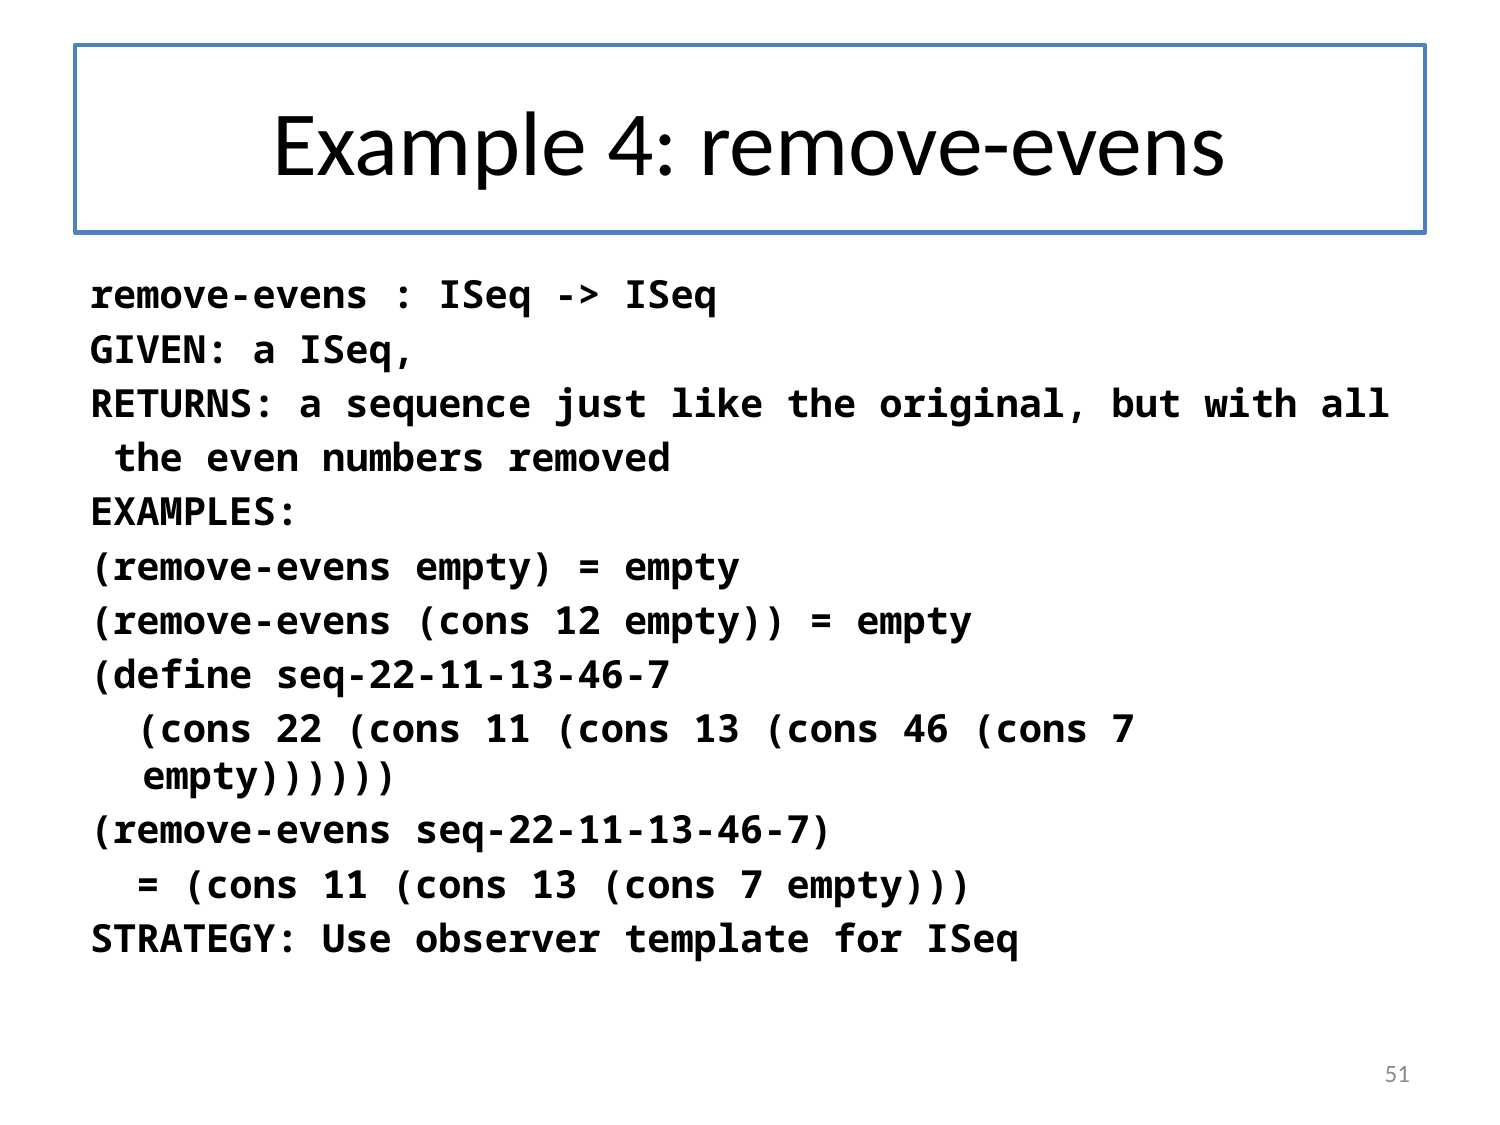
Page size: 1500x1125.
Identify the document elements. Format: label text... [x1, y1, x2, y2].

title Example 4: remove-evens [73, 43, 1427, 235]
list remove-evens : ISeq -> ISeq GIVEN: a ISeq, RETURNS: a sequence just like the original, but with all the even numbers removed EXAMPLES: (remove-evens empty) = empty (remove-evens (cons 12 empty)) = empty (define seq-22-11-13-46-7 (cons 22 (cons 11 (cons 13 (cons 46 (cons 7 empty)))))) (remove-evens seq-22-11-13-46-7) = (cons 11 (cons 13 (cons 7 empty))) STRATEGY: Use observer template for ISeq [75, 262, 1425, 1005]
slide_number 51 [1074, 1042, 1425, 1103]
